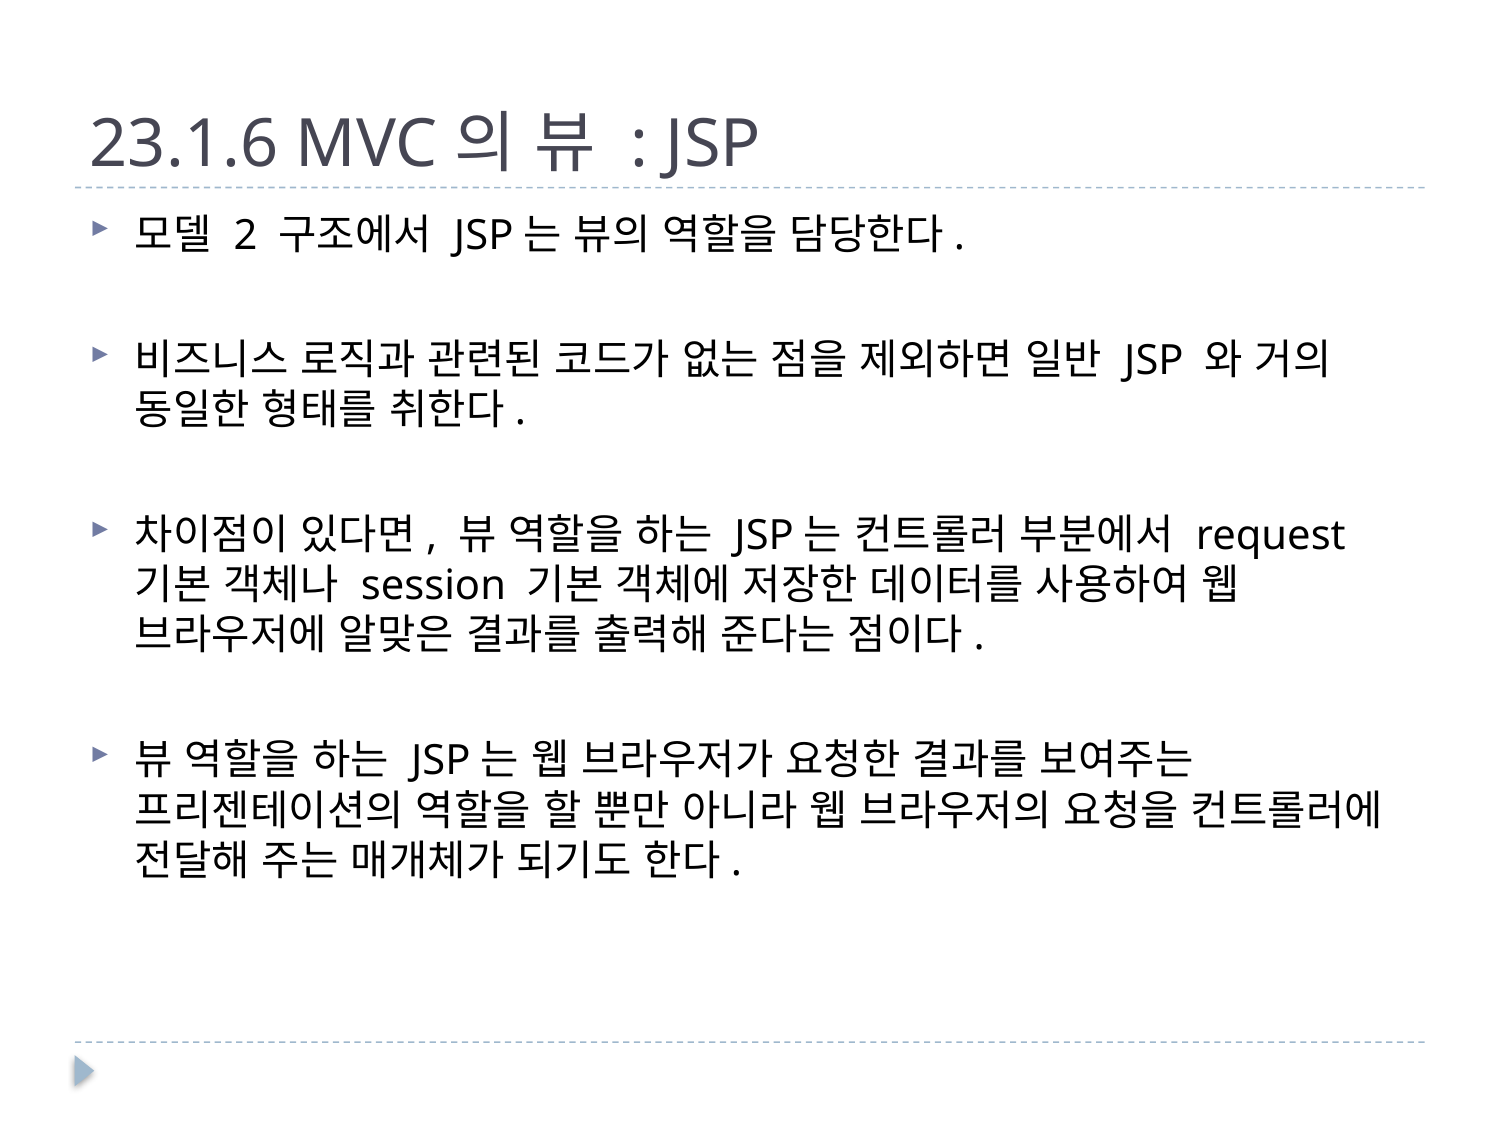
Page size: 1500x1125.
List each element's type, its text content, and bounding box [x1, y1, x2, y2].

list 모델 2 구조에서 JSP는 뷰의 역할을 담당한다. 비즈니스 로직과 관련된 코드가 없는 점을 제외하면 일반 JSP 와 거의 동일한 형태를 취한다. 차이점이 있다면, 뷰 역할을 하는 JSP는 컨트롤러 부분에서 request 기본 객체나 session 기본 객체에 저장한 데이터를 사용하여 웹 브라우저에 알맞은 결과를 출력해 준다는 점이다. 뷰 역할을 하는 JSP는 웹 브라우저가 요청한 결과를 보여주는 프리젠테이션의 역할을 할 뿐만 아니라 웹 브라우저의 요청을 컨트롤러에 전달해 주는 매개체가 되기도 한다. [75, 200, 1425, 1010]
title 23.1.6 MVC의 뷰 : JSP [75, 24, 1425, 188]
